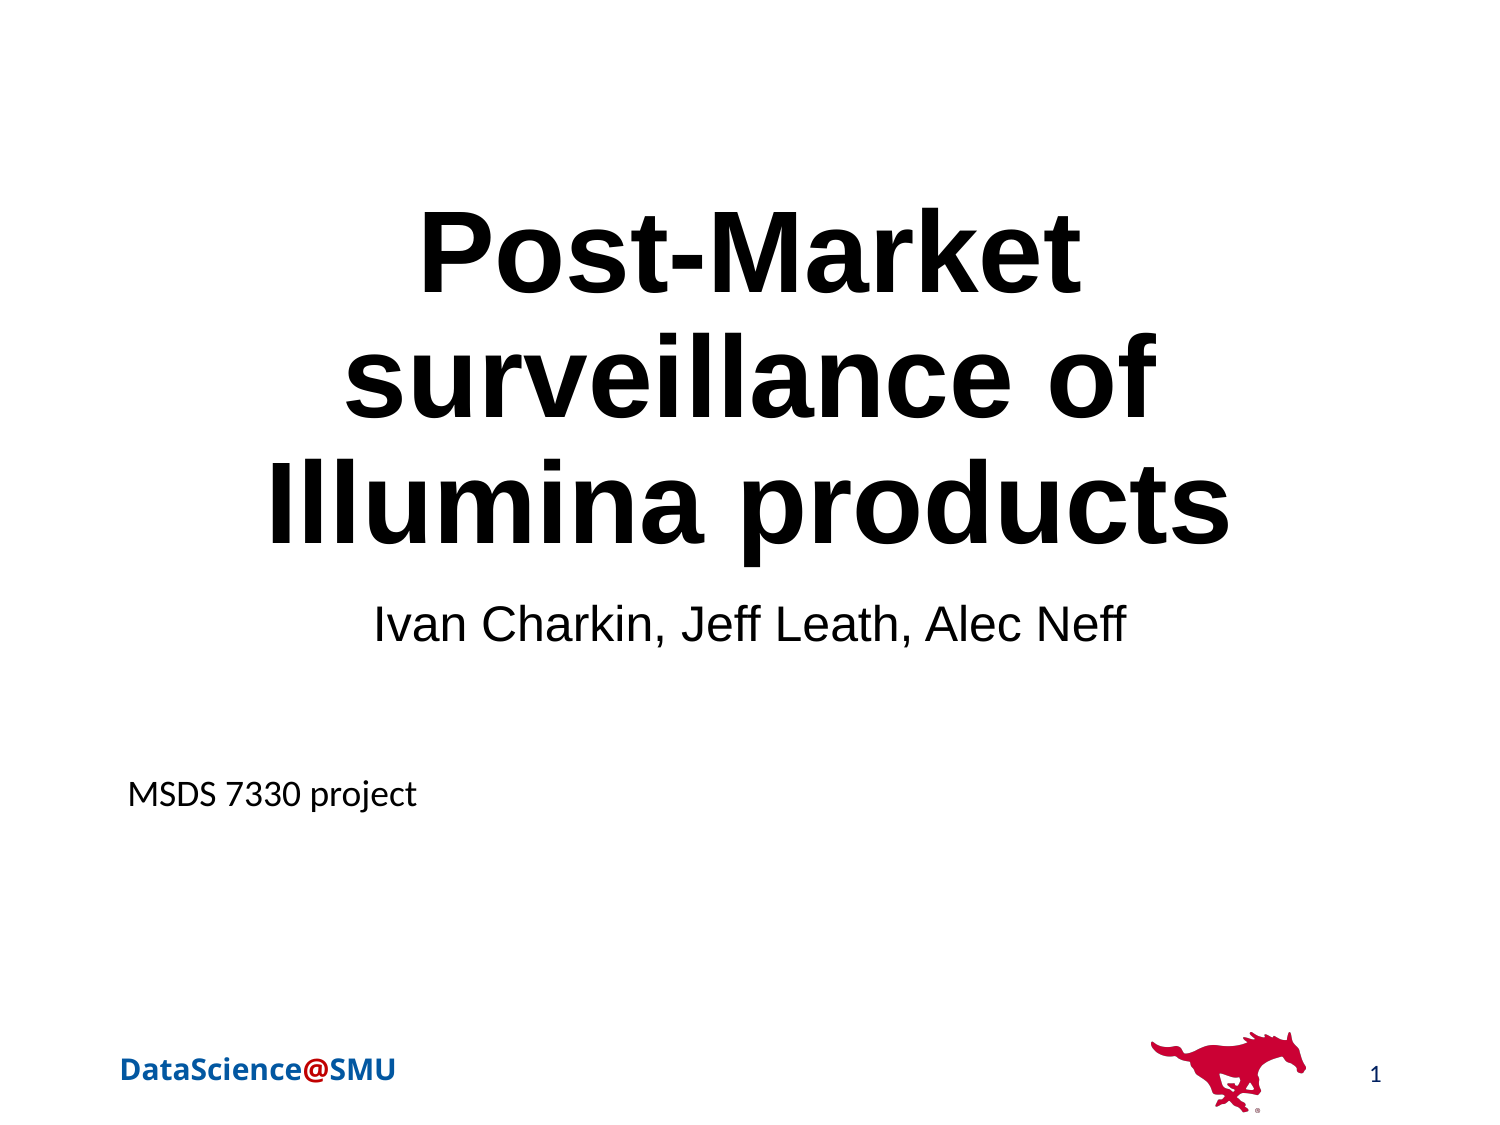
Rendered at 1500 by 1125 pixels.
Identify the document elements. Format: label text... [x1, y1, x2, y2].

slide_number 1 [1059, 1042, 1397, 1103]
picture [1151, 1103, 1306, 1113]
subtitle Ivan Charkin, Jeff Leath, Alec Neff [187, 590, 1313, 863]
title Post-Market surveillance of Illumina products [112, 184, 1388, 576]
picture [1151, 1032, 1306, 1042]
text_box MSDS 7330 project [112, 761, 819, 821]
